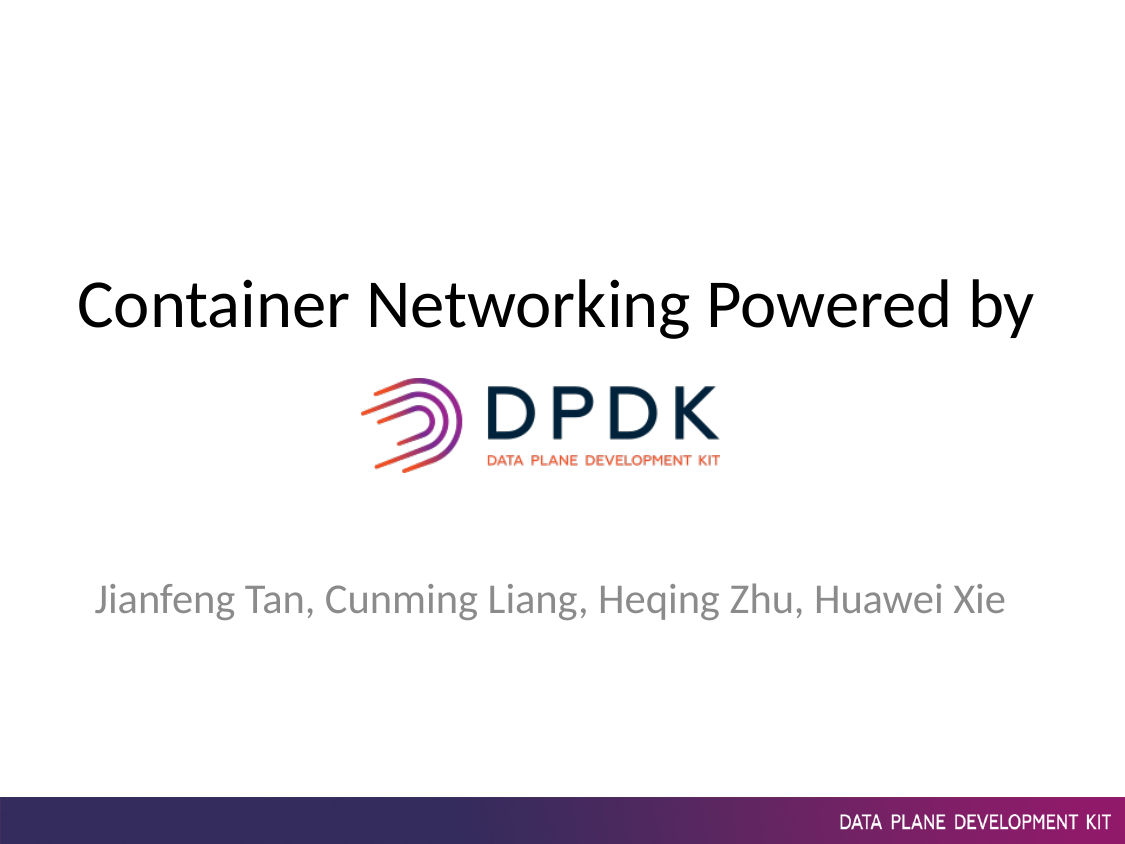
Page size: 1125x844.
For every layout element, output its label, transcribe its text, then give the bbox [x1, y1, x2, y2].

picture [0, 0, 1125, 844]
subtitle Jianfeng Tan, Cunming Liang, Heqing Zhu, Huawei Xie [66, 563, 1035, 635]
title Container Networking Powered by [42, 209, 1071, 391]
